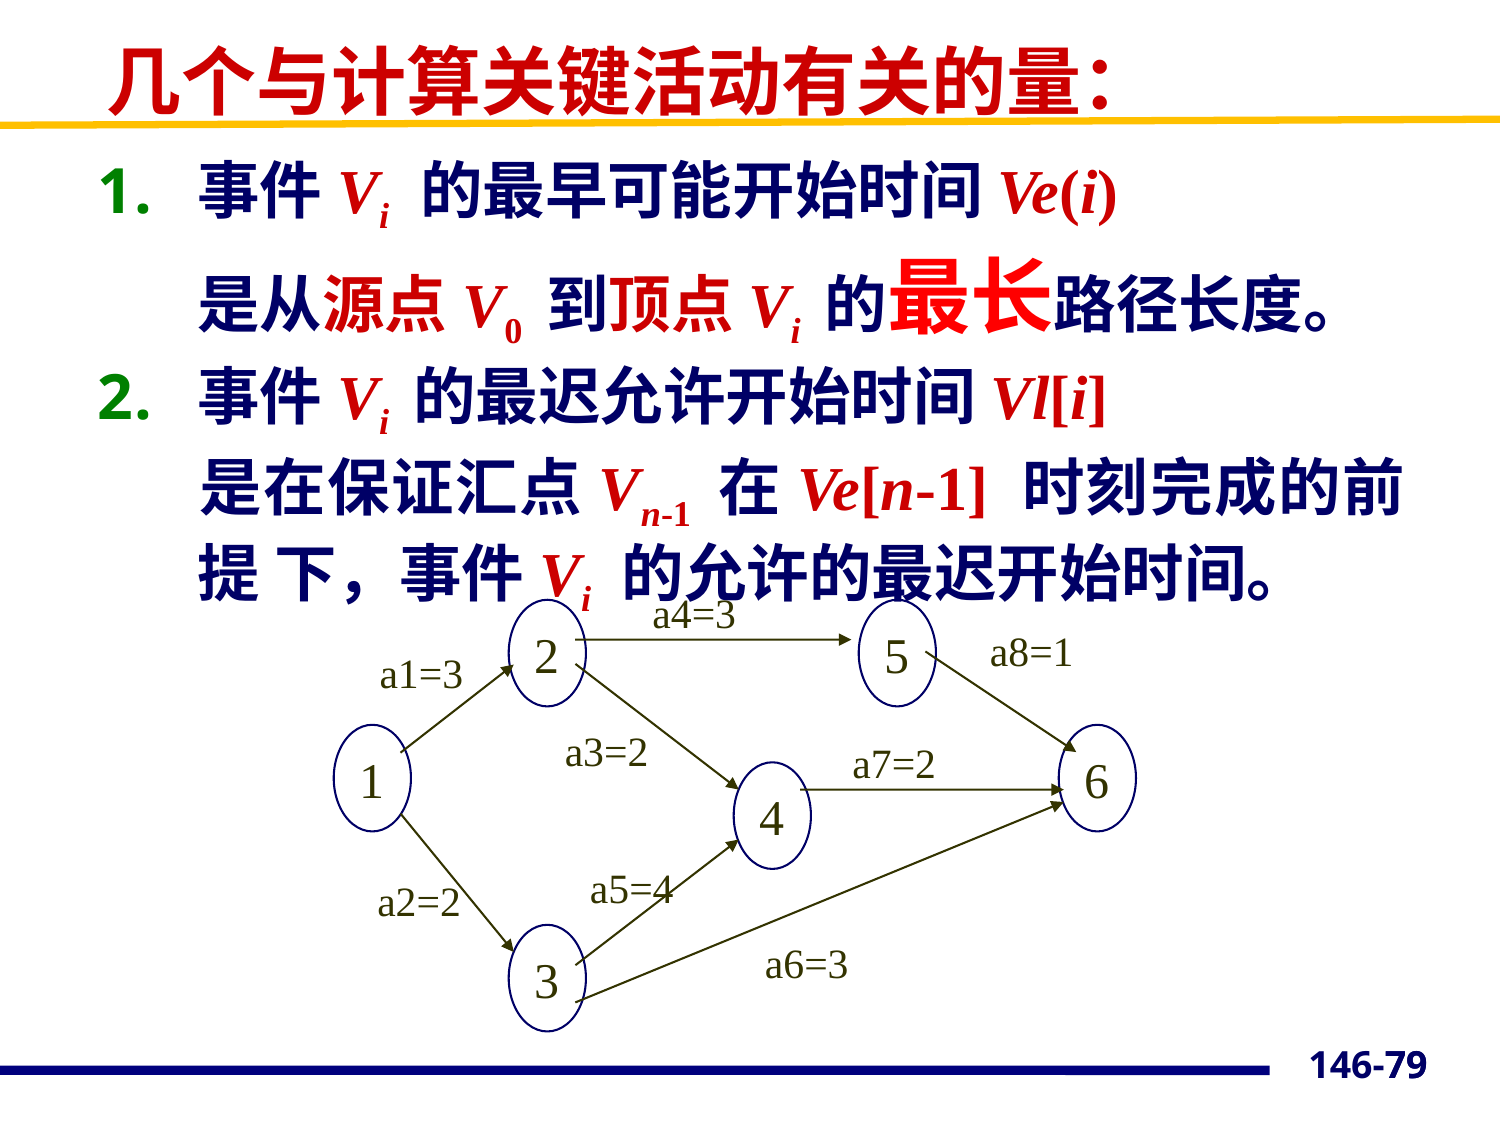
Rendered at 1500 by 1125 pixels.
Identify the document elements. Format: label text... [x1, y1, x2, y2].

title 几个与计算关键活动有关的量： [91, 35, 1365, 123]
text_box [338, 579, 1132, 1030]
list 事件Vi 的最早可能开始时间Ve(i) 是从源点V0 到顶点Vi 的最长路径长度。 事件Vi 的最迟允许开始时间Vl[i] 是在保证汇点Vn-1 在Ve[n-1] 时刻完成的前提 下，事件Vi 的允许的最迟开始时间。 [82, 143, 1420, 1083]
text_box 146- [1092, 1024, 1443, 1100]
